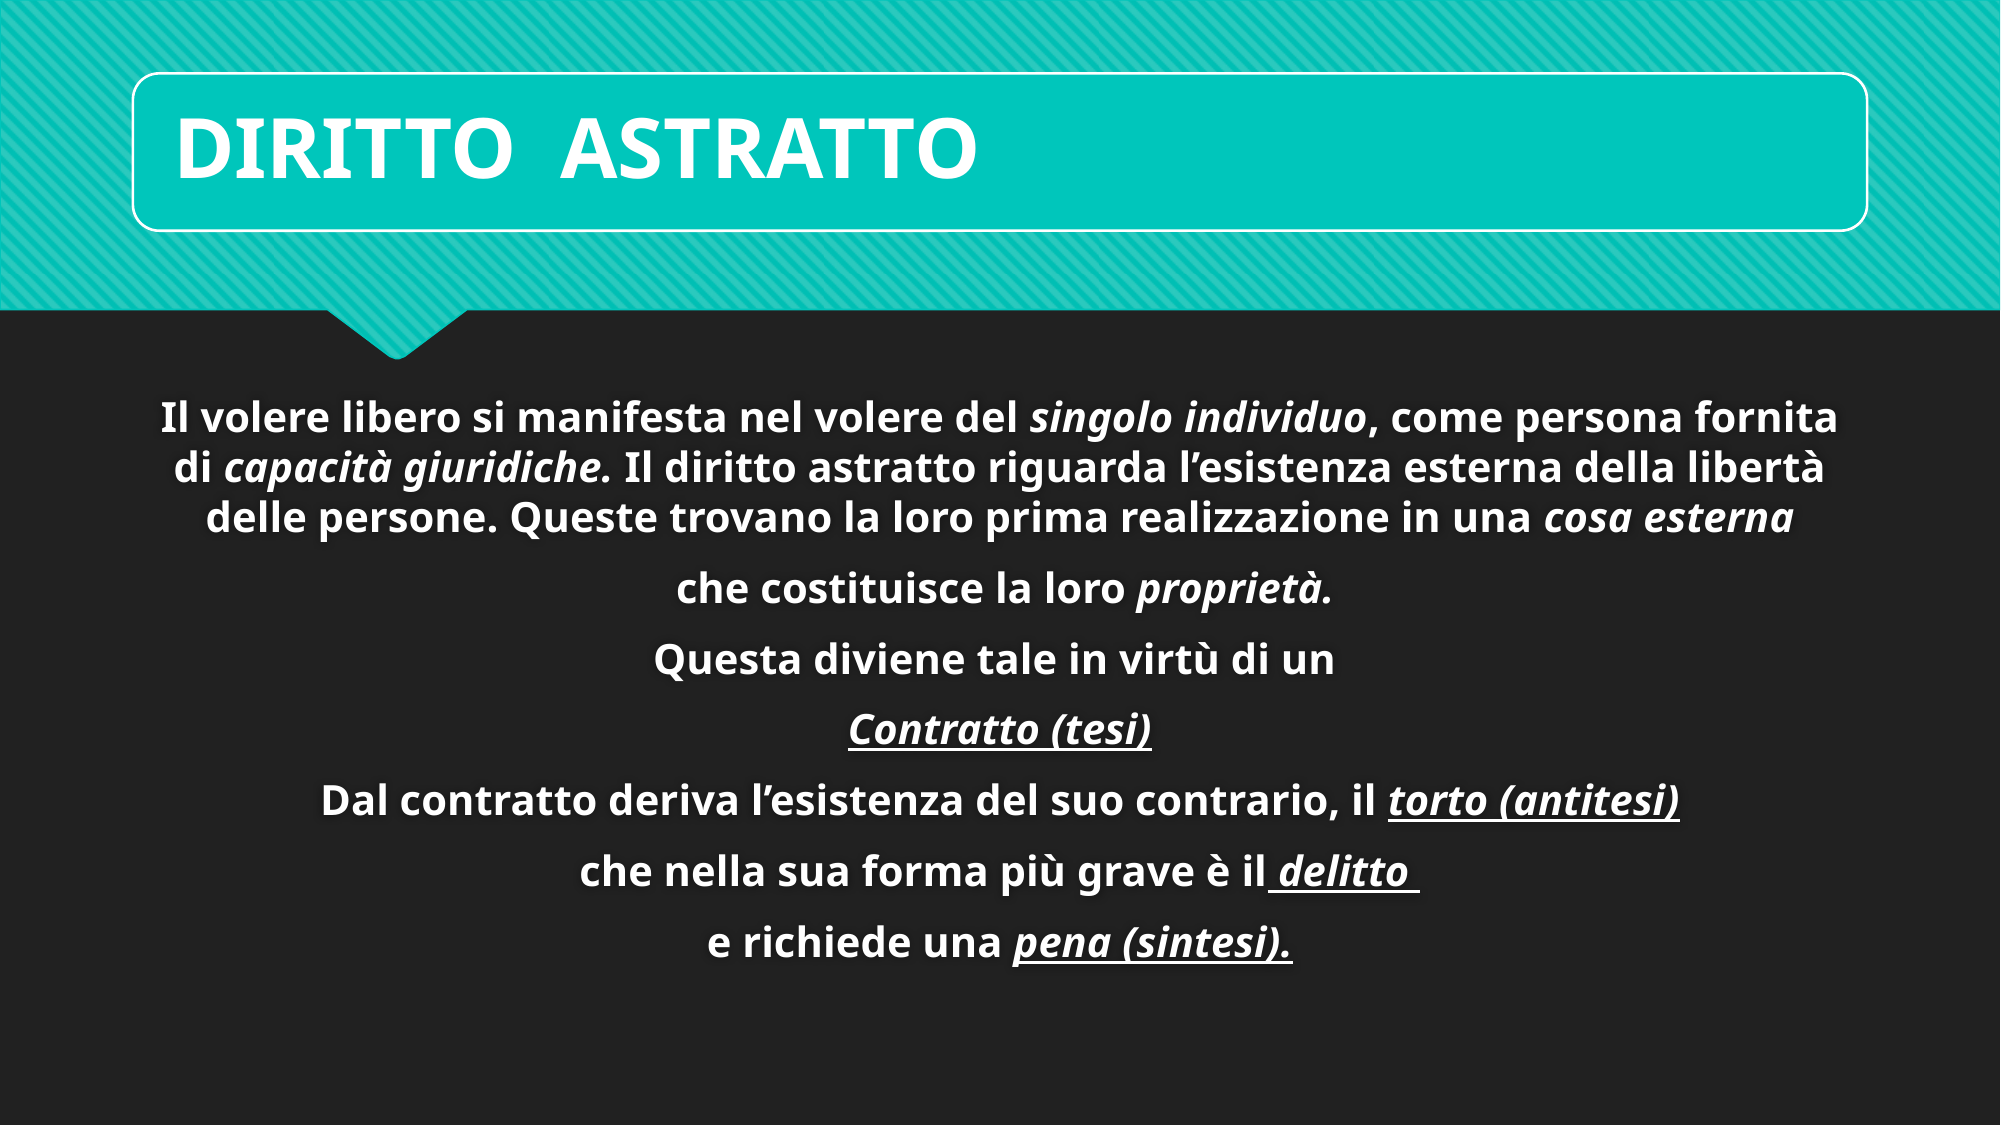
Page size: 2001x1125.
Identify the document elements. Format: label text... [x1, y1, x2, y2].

list Il volere libero si manifesta nel volere del singolo individuo, come persona fornita di capacità giuridiche. Il diritto astratto riguarda l’esistenza esterna della libertà delle persone. Queste trovano la loro prima realizzazione in una cosa esterna che costituisce la loro proprietà. Questa diviene tale in virtù di un Contratto (tesi) Dal contratto deriva l’esistenza del suo contrario, il torto (antitesi) che nella sua forma più grave è il delitto e richiede una pena (sintesi). [134, 321, 1866, 1100]
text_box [132, 73, 1868, 233]
